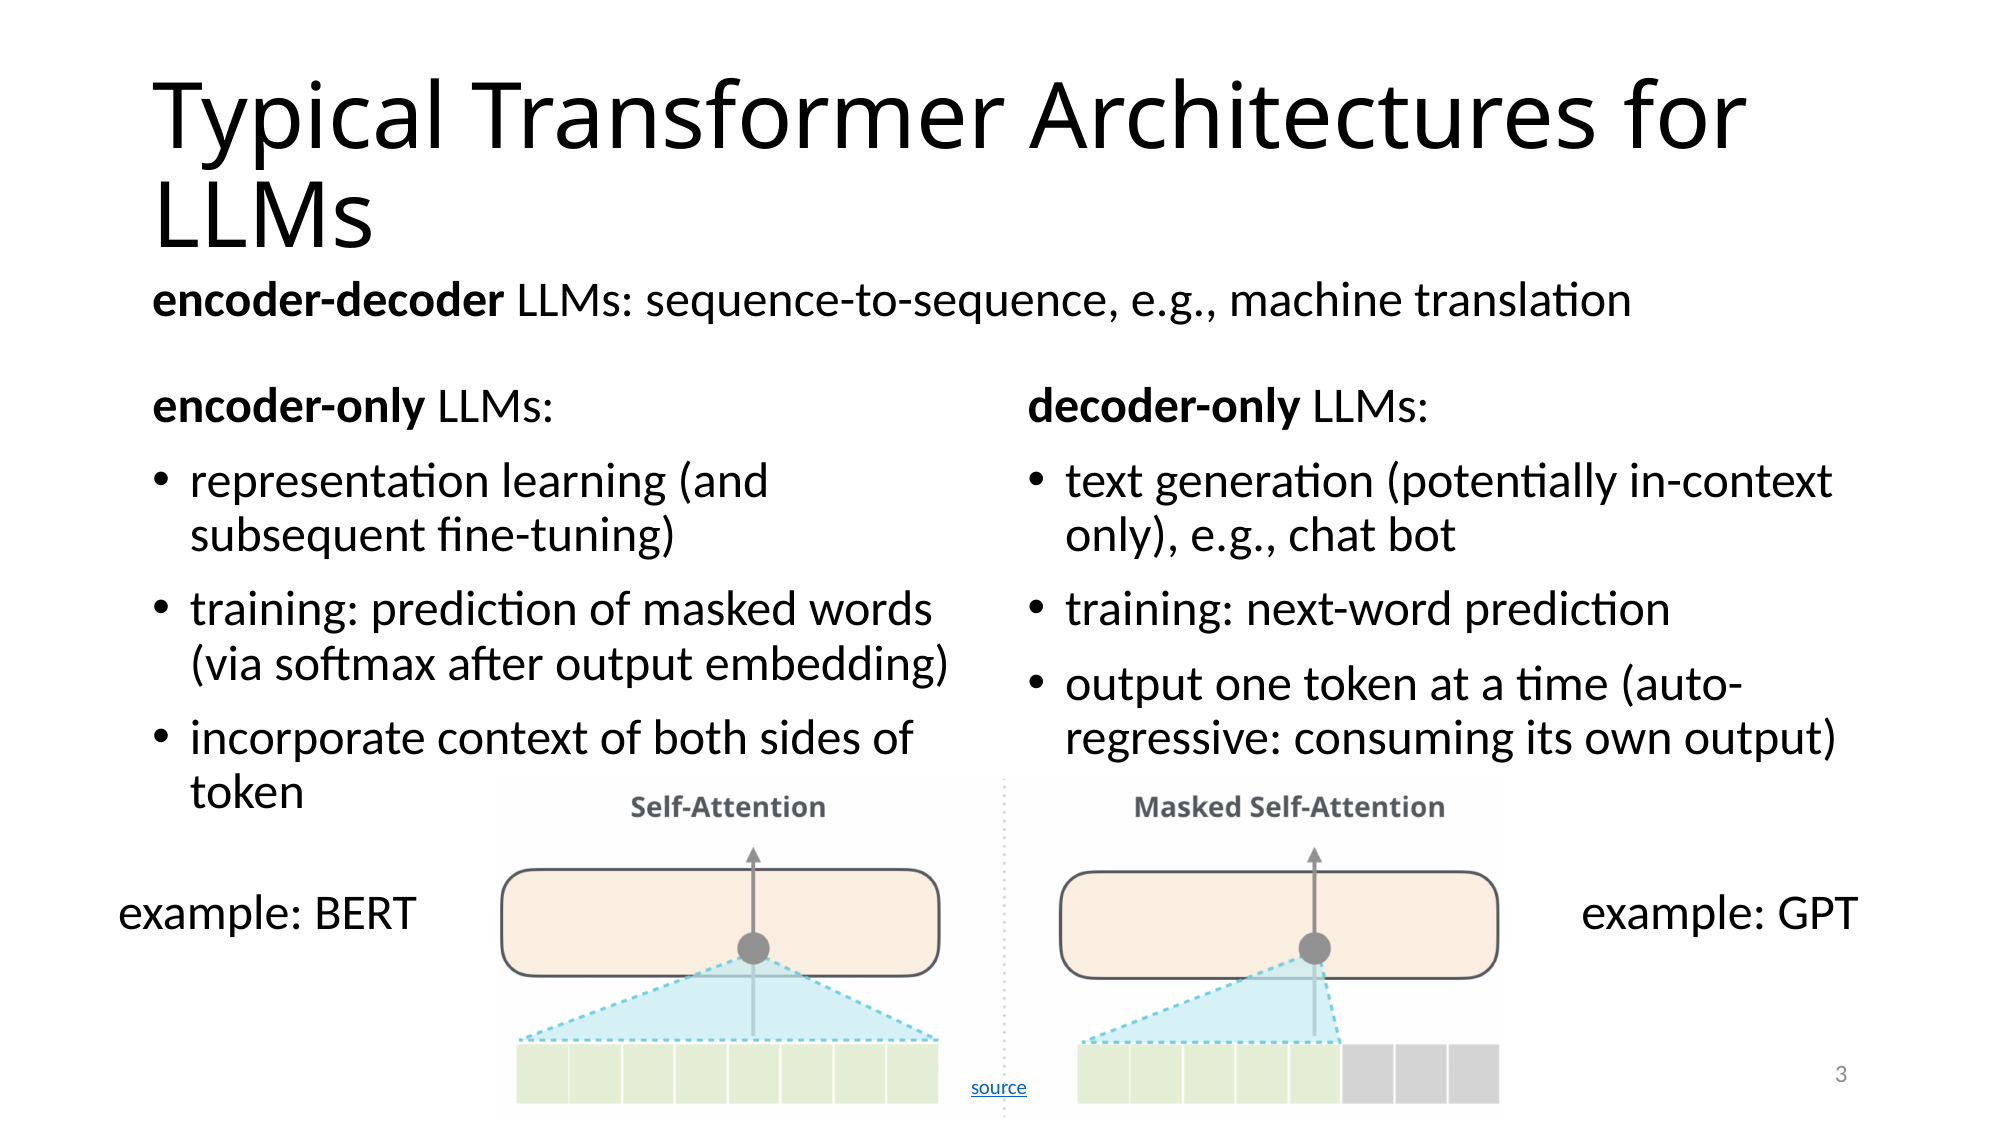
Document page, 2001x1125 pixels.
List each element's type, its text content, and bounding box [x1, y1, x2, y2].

list encoder-only LLMs: representation learning (and subsequent fine-tuning) training: prediction of masked words (via softmax after output embedding) incorporate context of both sides of token [137, 371, 988, 1014]
text_box example: BERT [103, 872, 434, 947]
text_box encoder-decoder LLMs: sequence-to-sequence, e.g., machine translation [137, 259, 1863, 334]
list decoder-only LLMs: text generation (potentially in-context only), e.g., chat bot training: next-word prediction output one token at a time (auto-regressive: consuming its own output) [1012, 371, 1863, 1014]
text_box example: GPT [1566, 872, 1876, 947]
title Typical Transformer Architectures for LLMs [137, 59, 1863, 259]
picture [497, 779, 1503, 1117]
slide_number 3 [1503, 1042, 1863, 1103]
